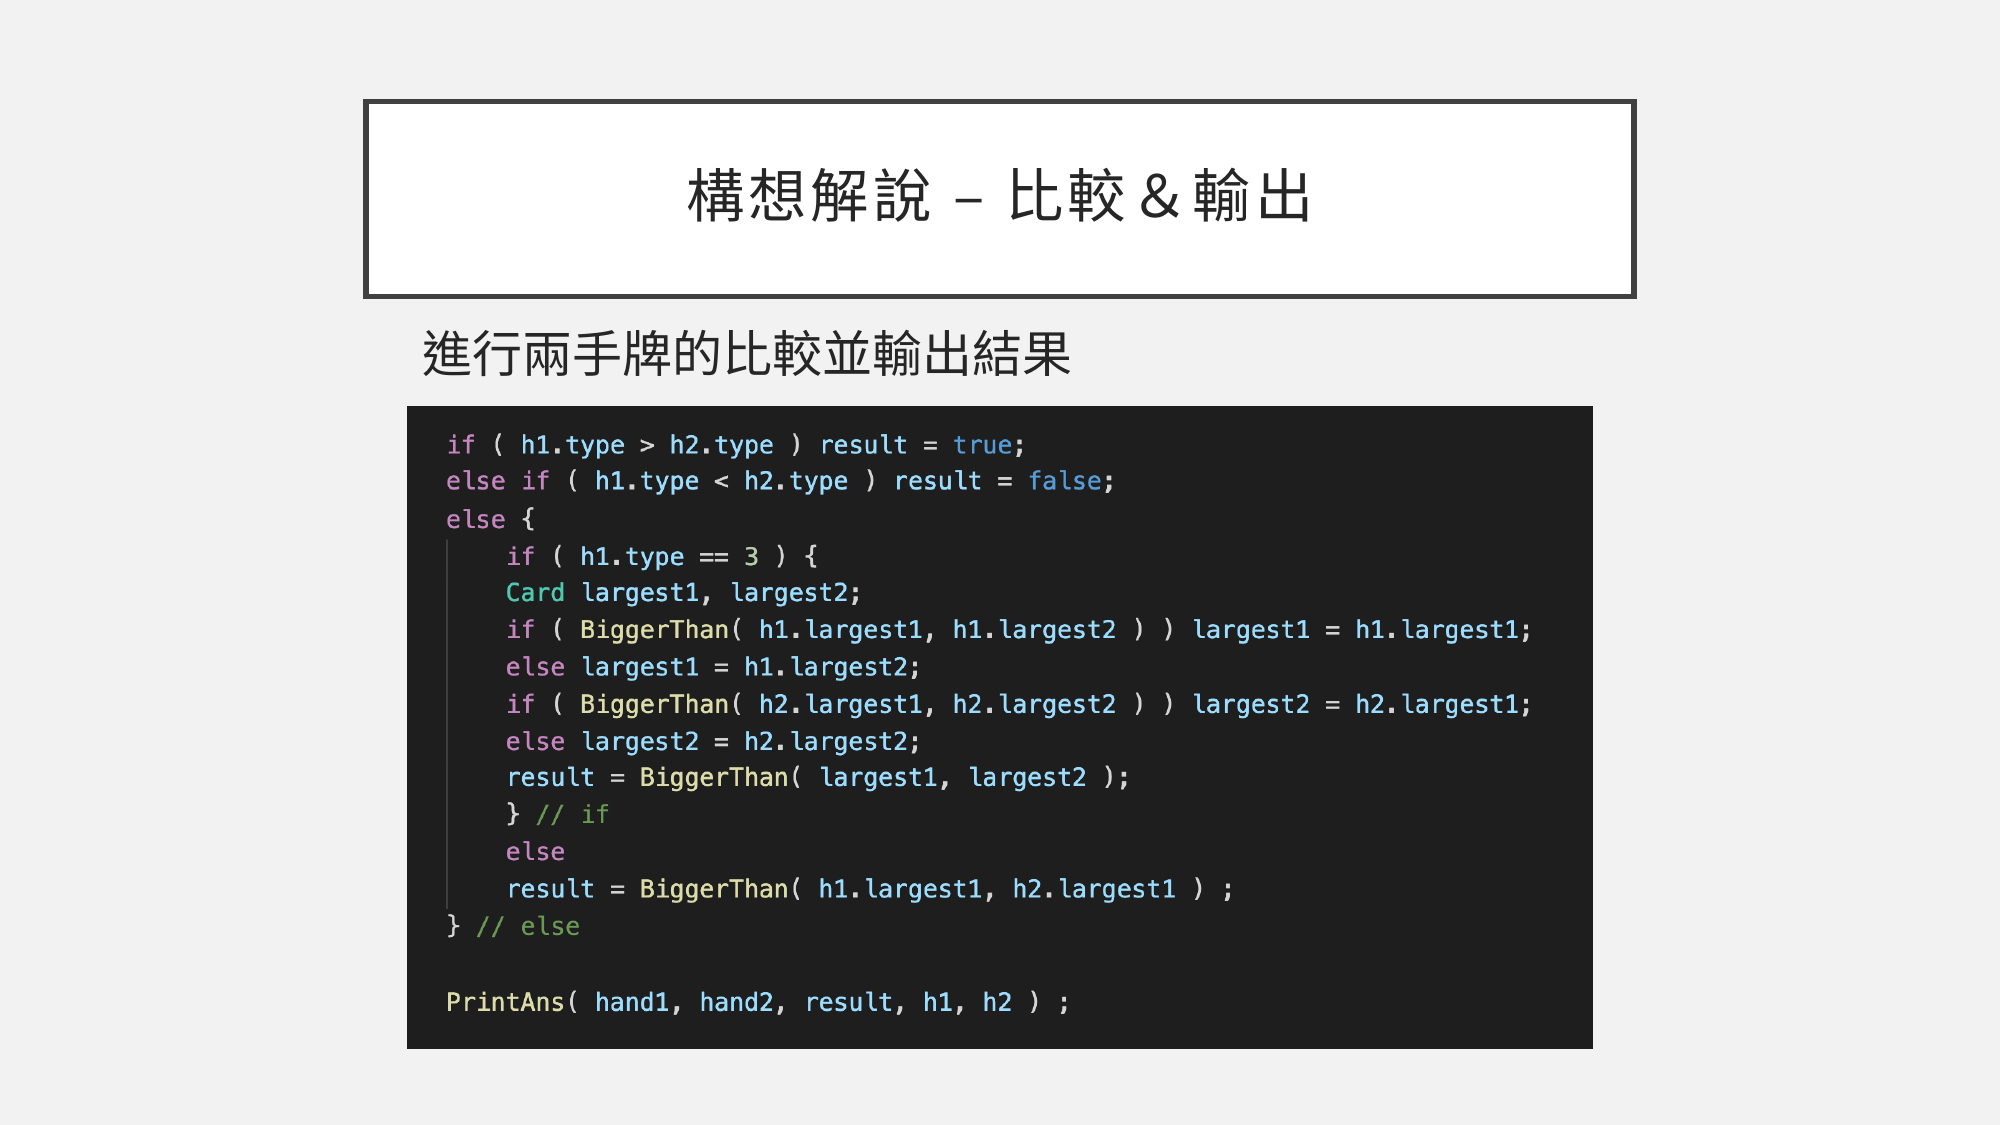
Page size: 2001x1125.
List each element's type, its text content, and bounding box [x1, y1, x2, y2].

list 進行兩手牌的比較並輸出結果 [407, 314, 1100, 388]
picture [407, 406, 1593, 1049]
title 構想解說 – 比較＆輸出 [363, 99, 1637, 299]
